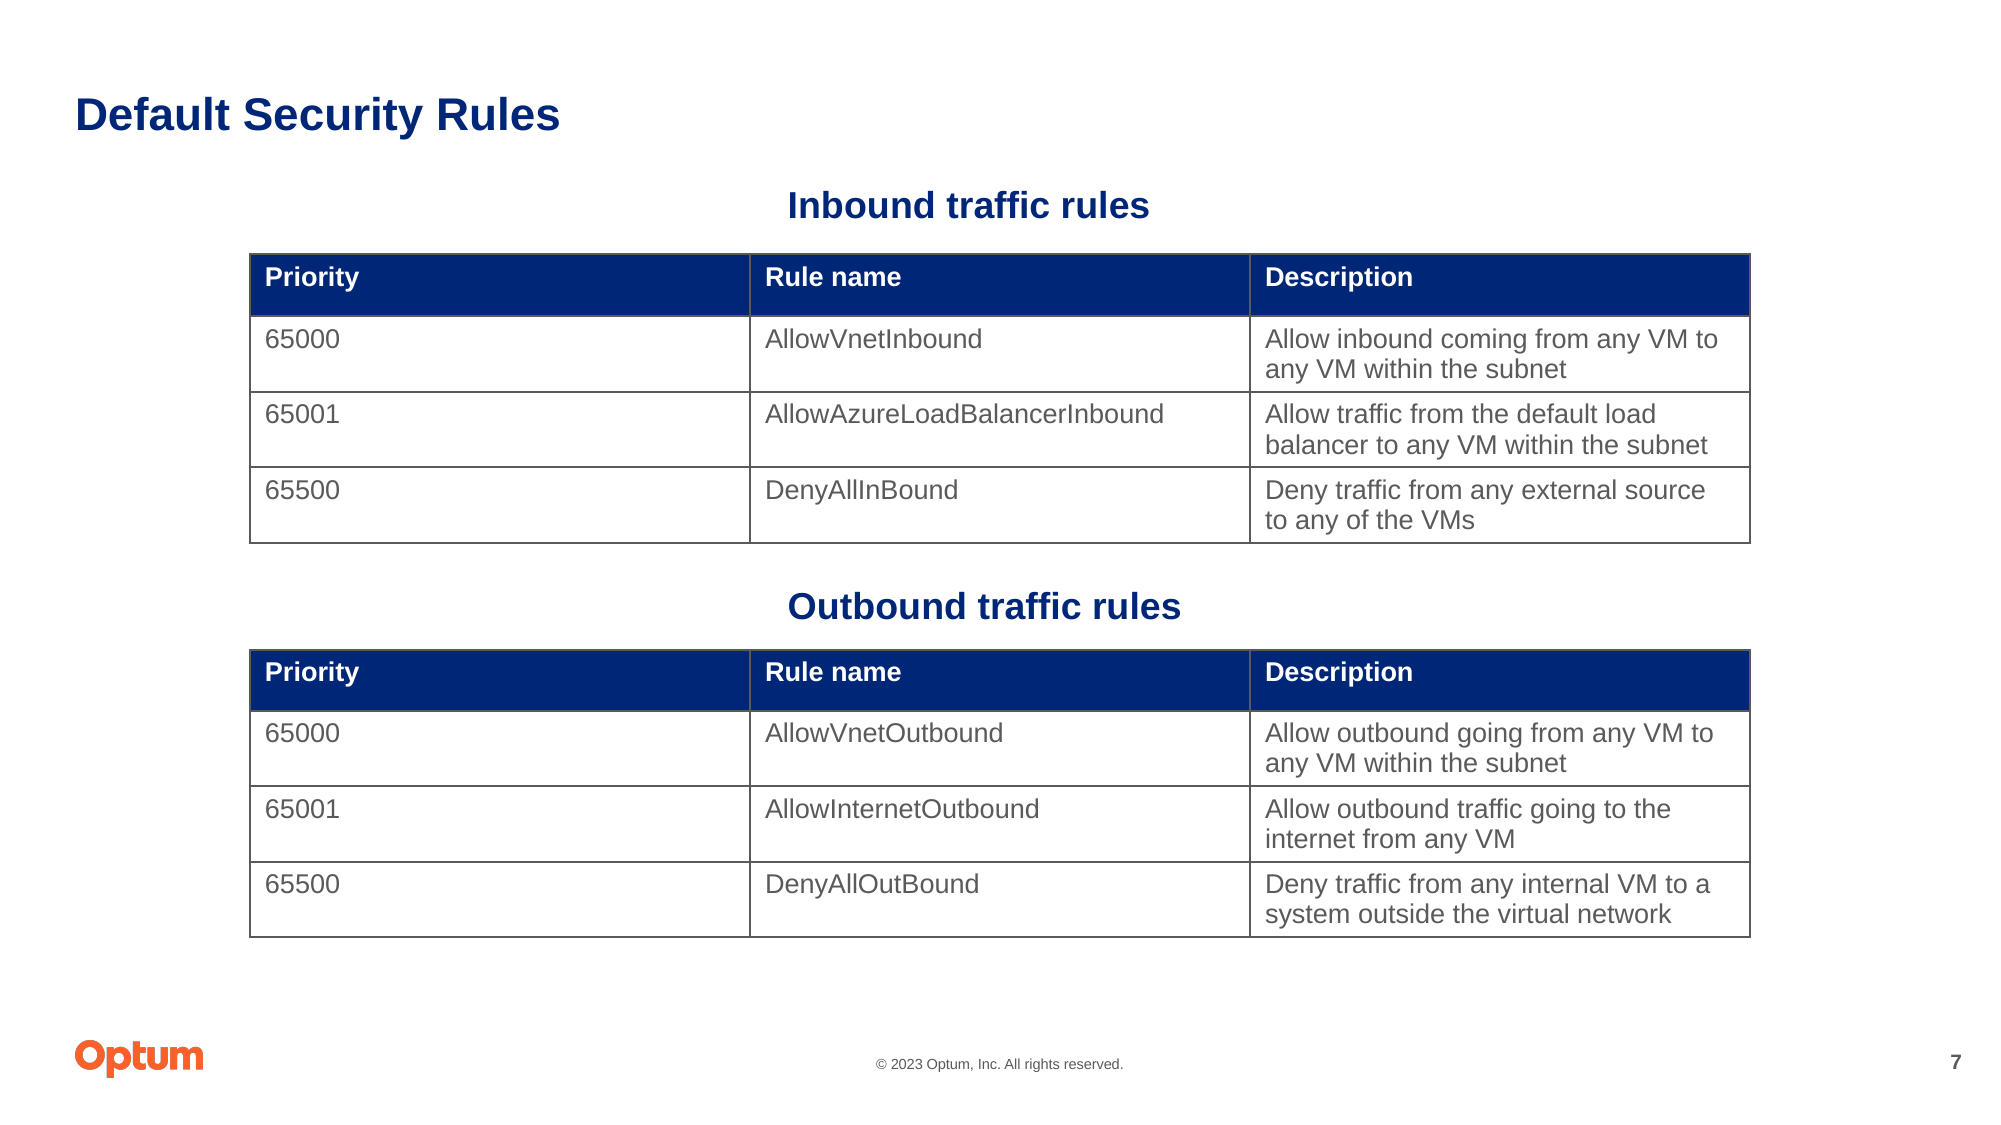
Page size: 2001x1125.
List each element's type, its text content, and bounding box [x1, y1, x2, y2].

table_header Rule name [751, 651, 1249, 710]
table_cell DenyAllInBound [751, 468, 1249, 542]
table_cell AllowInternetOutbound [751, 787, 1249, 861]
table_cell 65001 [251, 393, 749, 466]
table_header Priority [251, 255, 749, 315]
table_cell AllowAzureLoadBalancerInbound [751, 393, 1249, 466]
table_cell Allow outbound traffic going to the internet from any VM [1251, 787, 1749, 861]
table_header Description [1251, 255, 1749, 315]
table_cell 65001 [251, 787, 749, 861]
table_header Priority [251, 651, 749, 710]
picture [75, 1040, 203, 1078]
table_cell Deny traffic from any internal VM to a system outside the virtual network [1251, 863, 1749, 936]
table_header Description [1251, 651, 1749, 710]
table_cell Allow outbound going from any VM to any VM within the subnet [1251, 712, 1749, 785]
table_cell 65000 [251, 712, 749, 785]
table_cell AllowVnetOutbound [751, 712, 1249, 785]
table_cell Allow inbound coming from any VM to any VM within the subnet [1251, 317, 1749, 391]
text_box Inbound traffic rules [773, 179, 1272, 235]
table_cell Deny traffic from any external source to any of the VMs [1251, 468, 1749, 542]
table_header Rule name [751, 255, 1249, 315]
table_cell DenyAllOutBound [751, 863, 1249, 936]
text_box Outbound traffic rules [772, 579, 1216, 635]
table_cell AllowVnetInbound [751, 317, 1249, 391]
title Default Security Rules [75, 91, 1650, 142]
table_cell Allow traffic from the default load balancer to any VM within the subnet [1251, 393, 1749, 466]
table_cell 65500 [251, 863, 749, 936]
table_cell 65500 [251, 468, 749, 542]
table_cell 65000 [251, 317, 749, 391]
